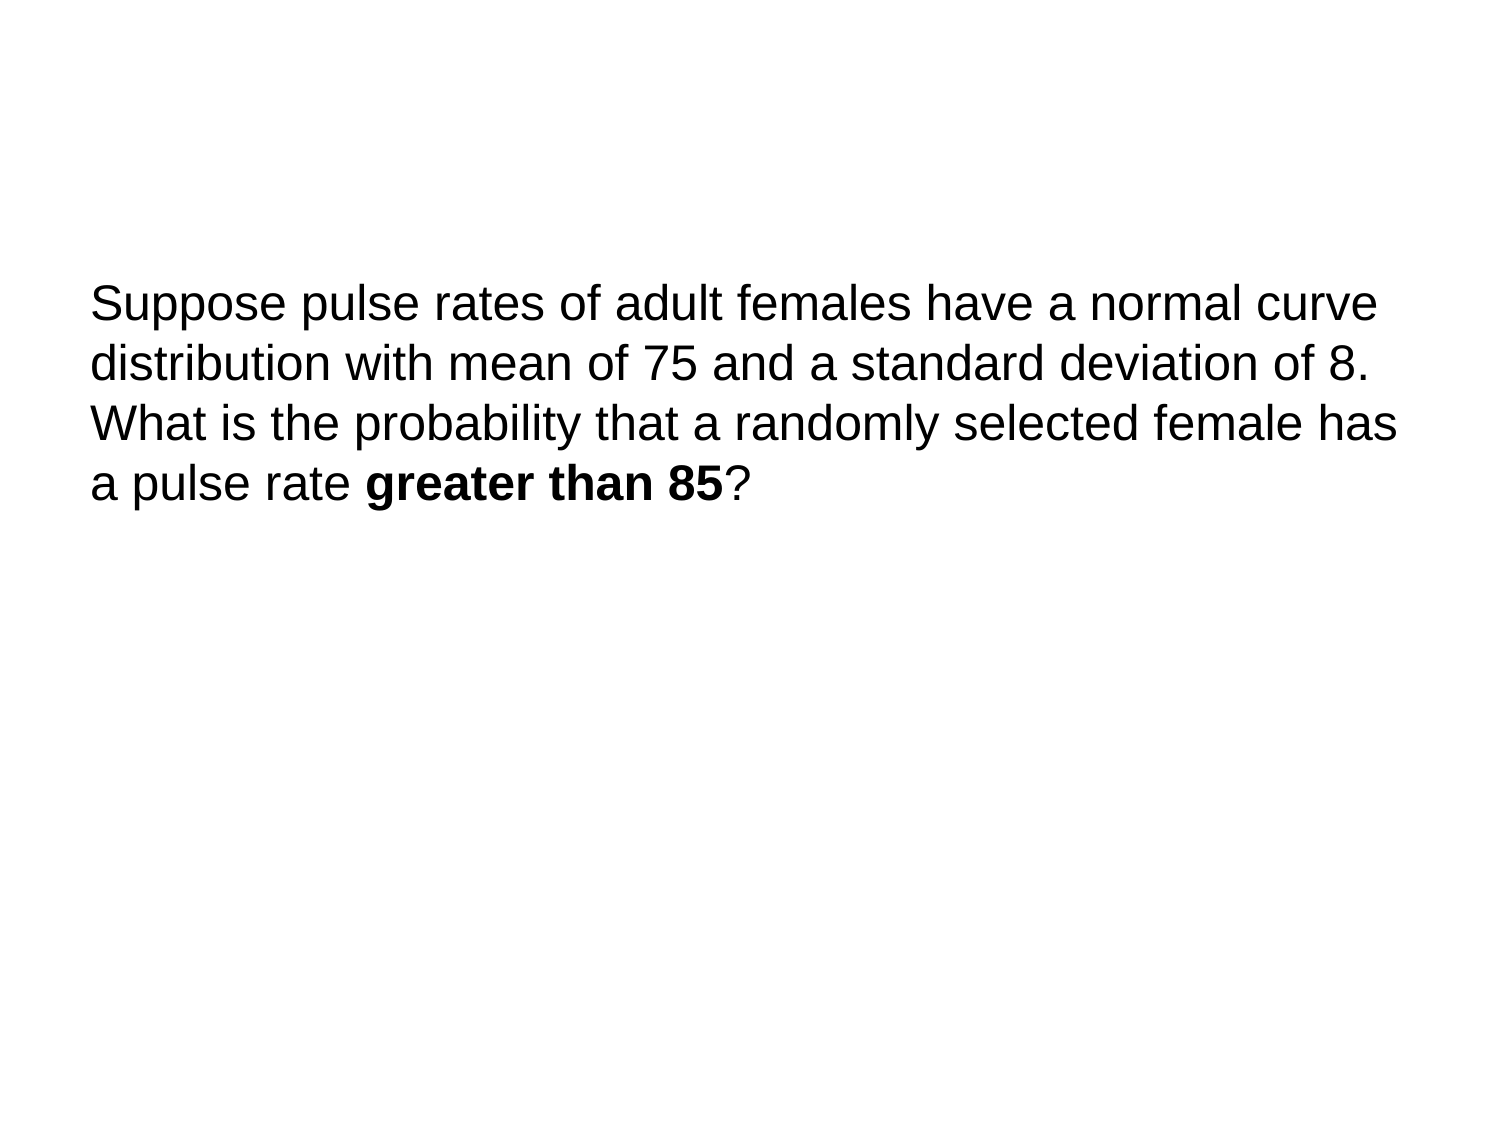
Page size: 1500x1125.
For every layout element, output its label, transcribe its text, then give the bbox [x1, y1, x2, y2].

list Suppose pulse rates of adult females have a normal curve distribution with mean of 75 and a standard deviation of 8. What is the probability that a randomly selected female has a pulse rate greater than 85? [75, 262, 1425, 1005]
